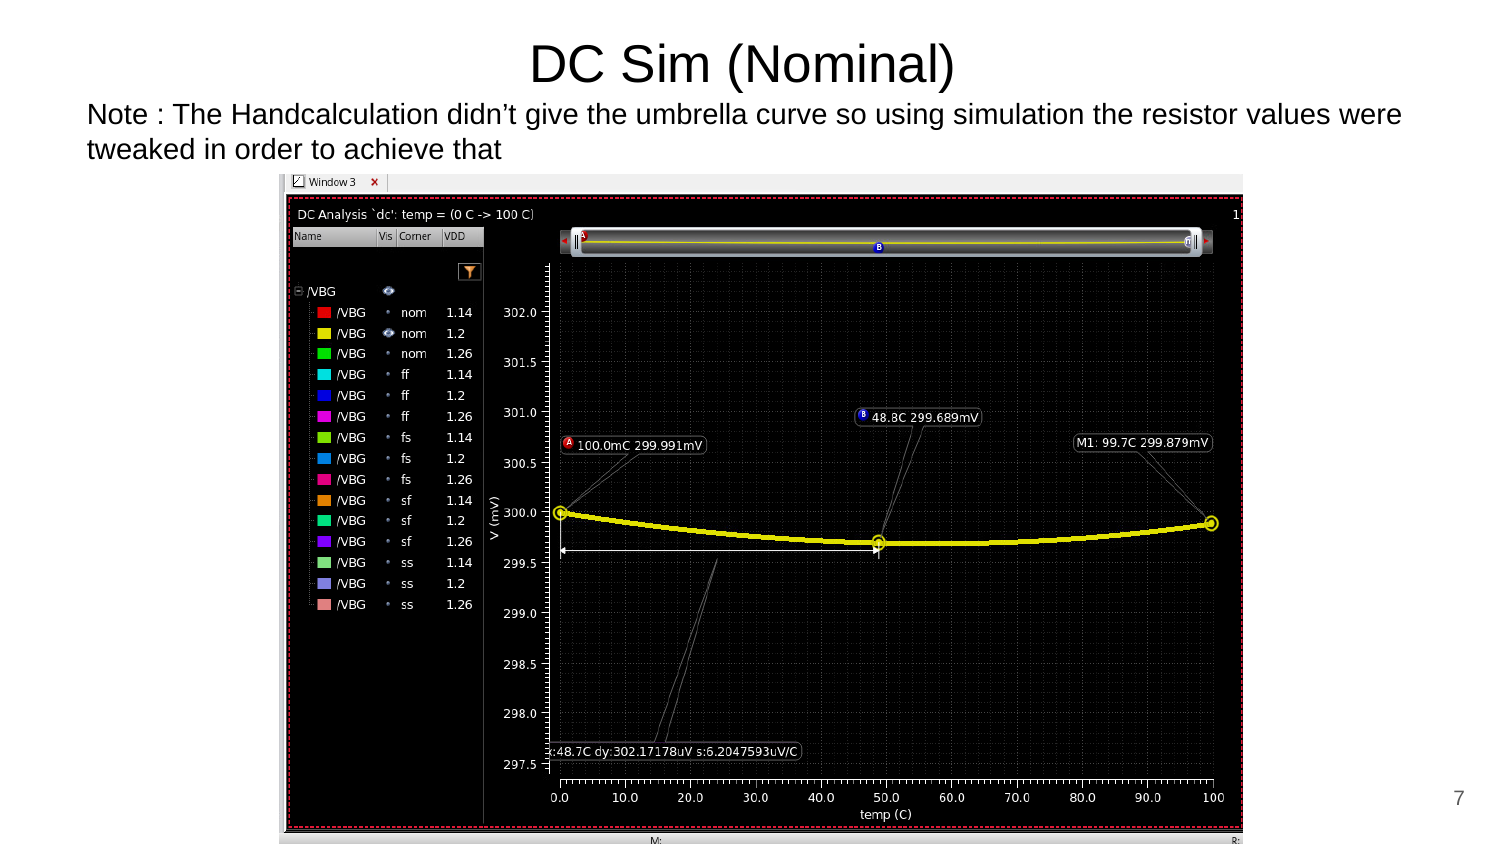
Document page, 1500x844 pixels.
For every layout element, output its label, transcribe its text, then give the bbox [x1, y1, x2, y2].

picture [279, 174, 1244, 844]
slide_number 7 [1389, 764, 1480, 830]
title DC Sim (Nominal) [44, 14, 1443, 109]
text_box Note : The Handcalculation didn’t give the umbrella curve so using simulation the resistor values were tweaked in order to achieve that [72, 87, 1432, 173]
